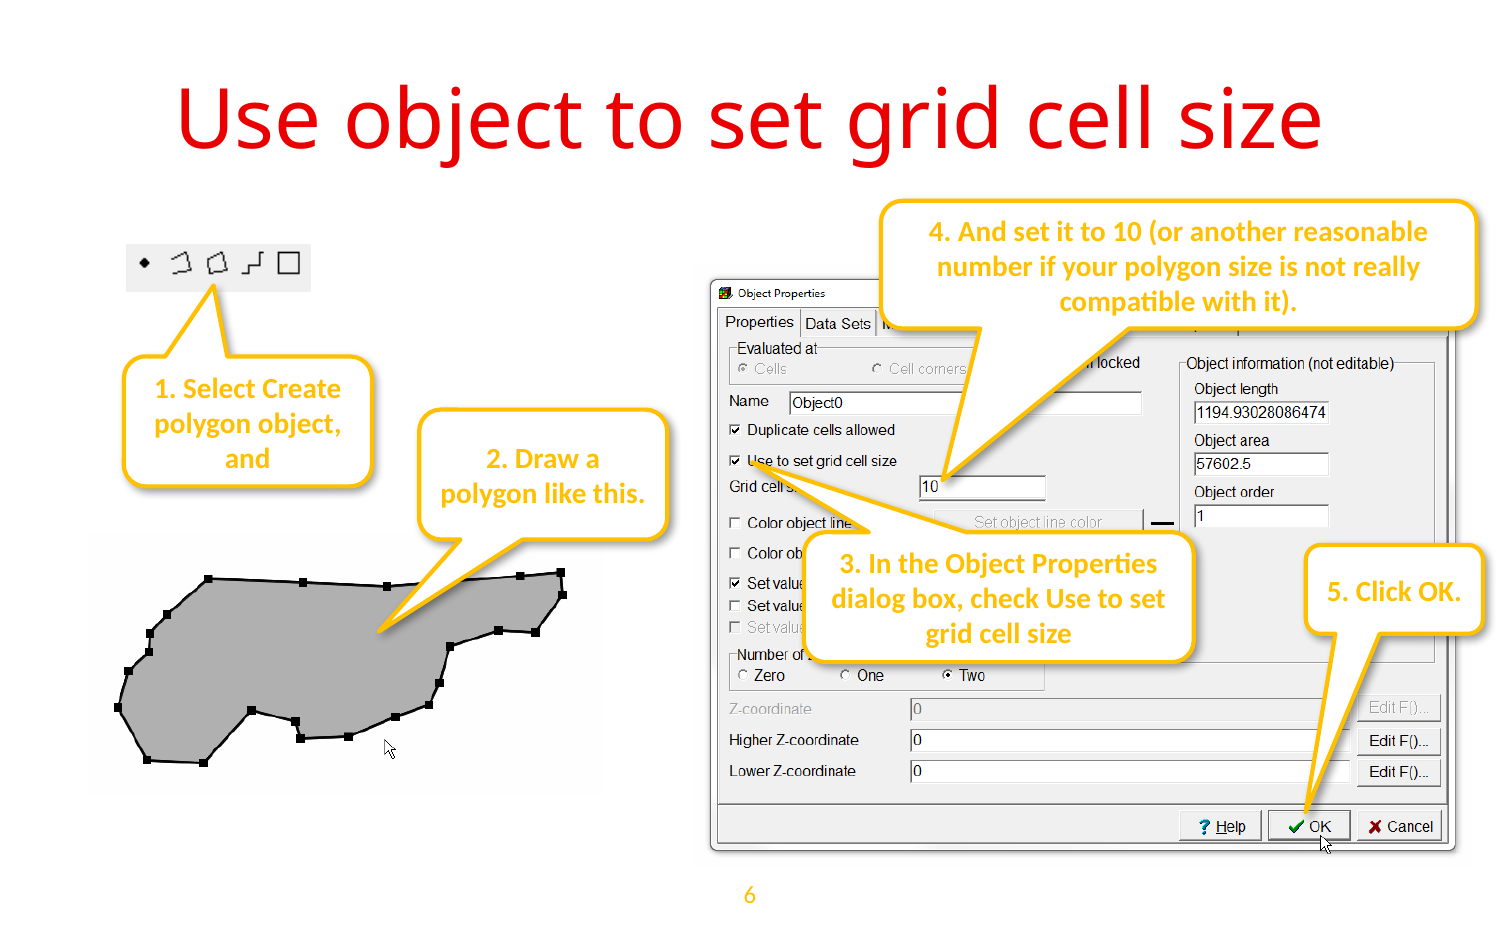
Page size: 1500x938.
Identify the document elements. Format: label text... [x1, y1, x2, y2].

text_box 1. Select Create polygon object, and [121, 299, 375, 489]
text_box 4. And set it to 10 (or another reasonable number if your polygon size is not really compatible with it). [878, 198, 1479, 320]
slide_number 6 [575, 868, 925, 919]
picture [125, 244, 311, 292]
text_box 5. Click OK. [1475, 544, 1486, 635]
text_box 2. Draw a polygon like this. [417, 407, 670, 542]
picture [693, 263, 1471, 869]
picture [88, 531, 603, 795]
title Use object to set grid cell size [75, 37, 1425, 194]
